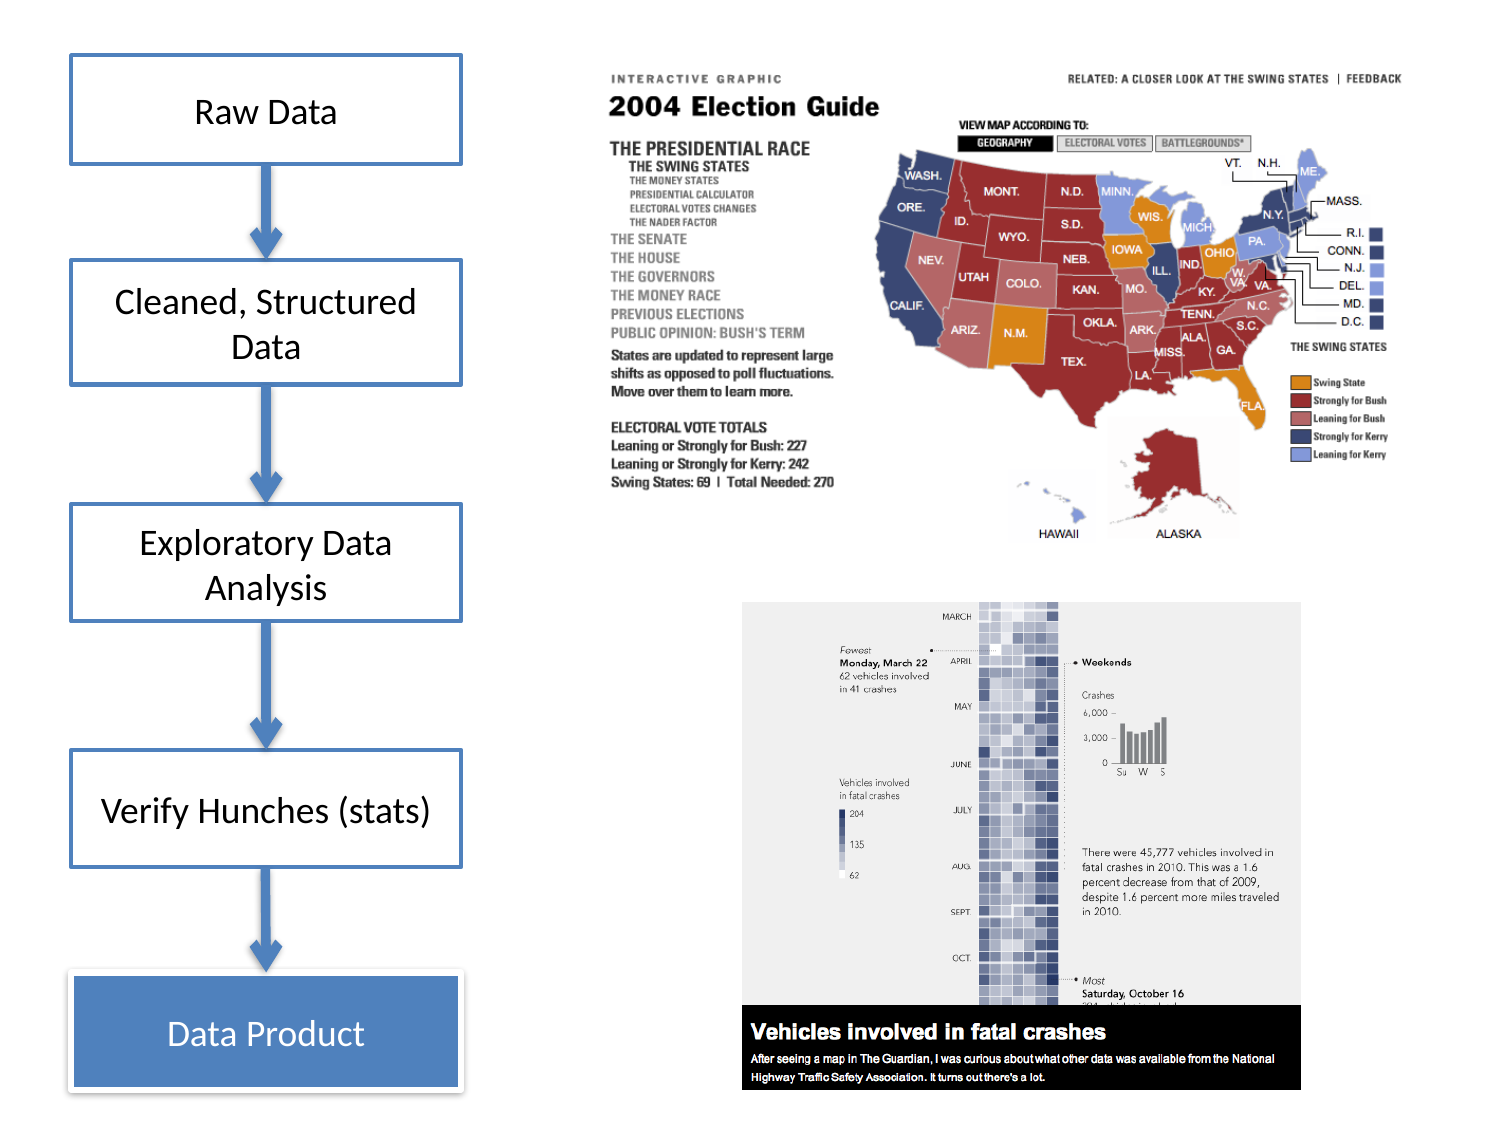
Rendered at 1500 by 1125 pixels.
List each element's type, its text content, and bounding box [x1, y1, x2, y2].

picture [597, 54, 1412, 574]
text_box Cleaned, Structured Data [69, 258, 463, 387]
text_box Exploratory Data Analysis [69, 502, 463, 623]
picture [742, 600, 1301, 1091]
text_box Raw Data [69, 53, 463, 166]
text_box Data Product [68, 969, 464, 1093]
text_box Verify Hunches (stats) [69, 748, 463, 869]
